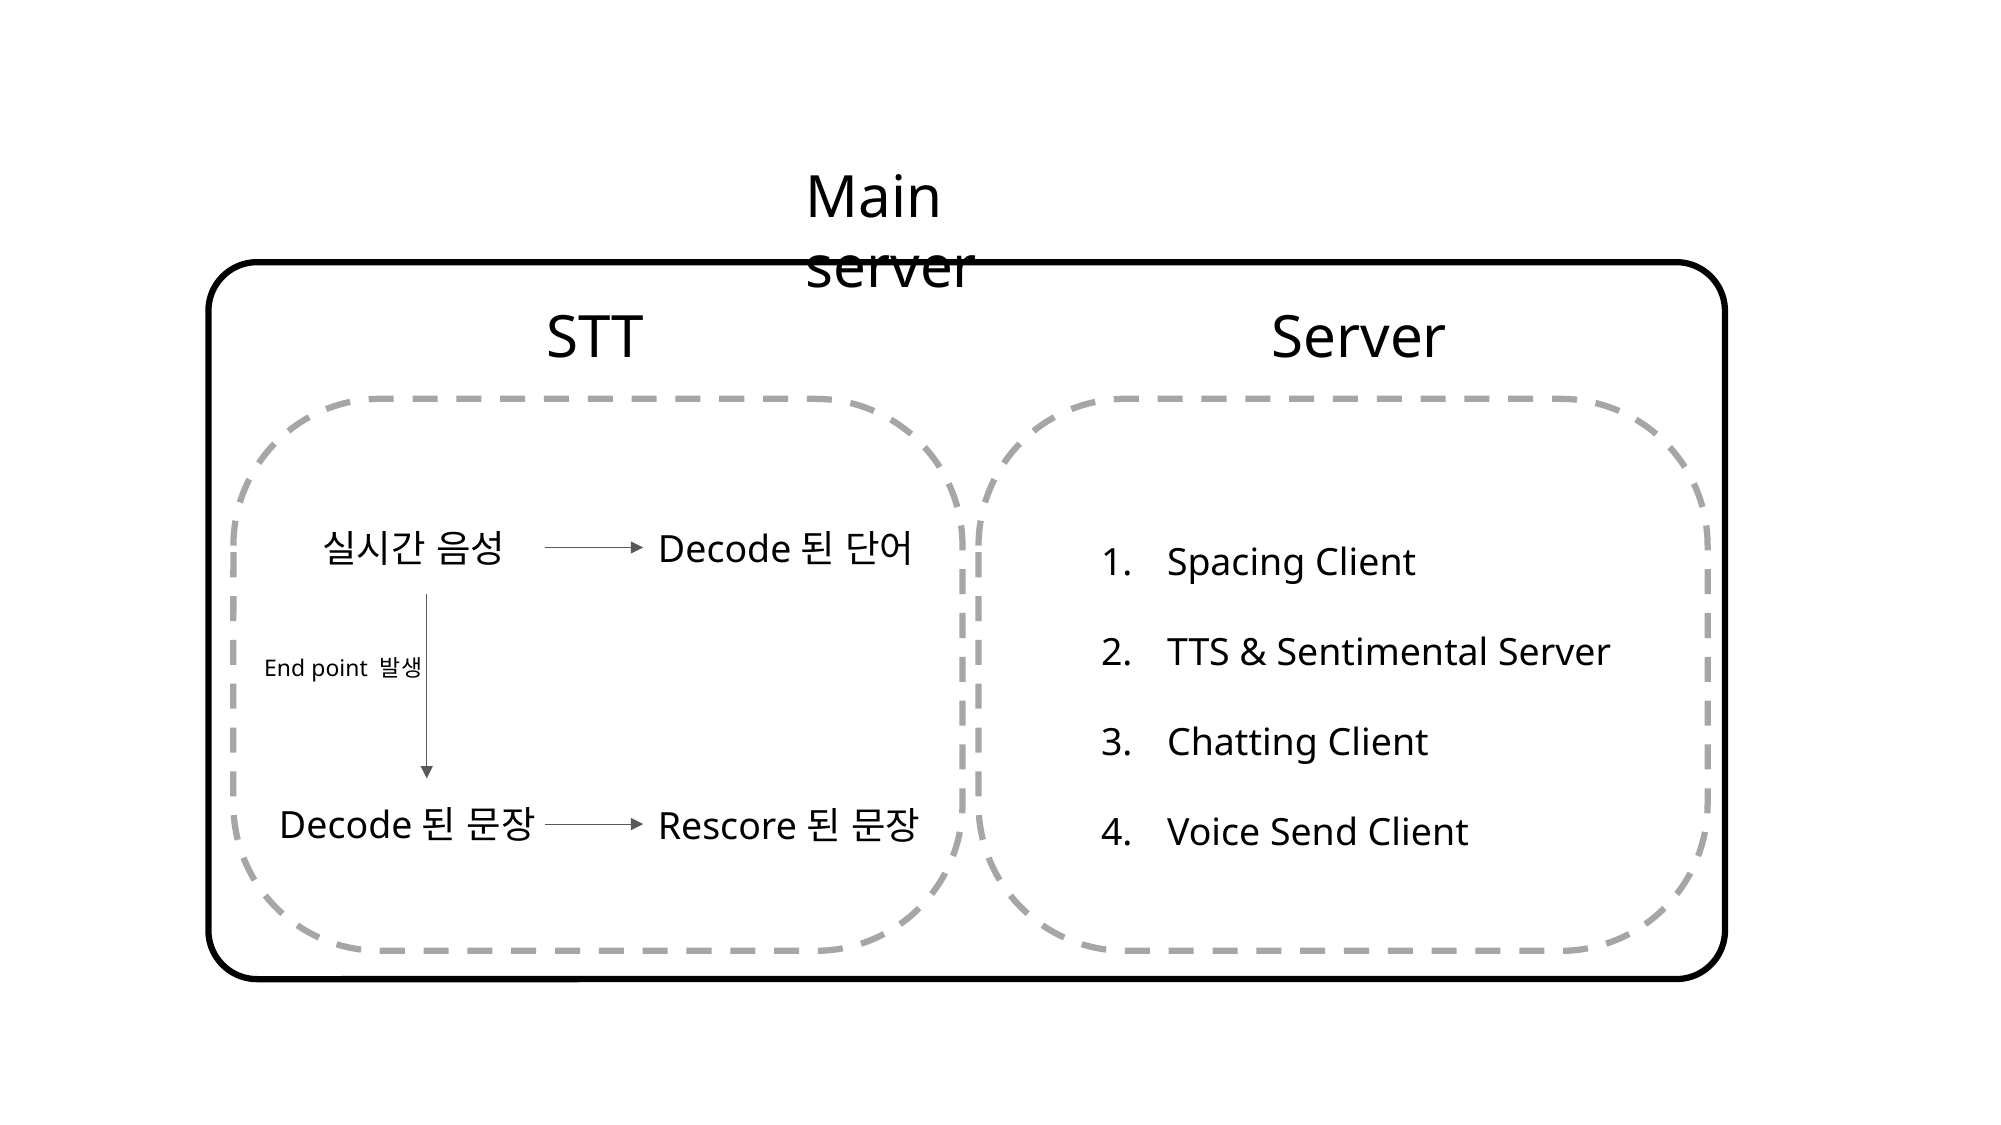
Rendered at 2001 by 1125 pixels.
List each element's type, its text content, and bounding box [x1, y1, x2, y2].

text_box Main server [791, 151, 1143, 307]
text_box Server [1257, 292, 1465, 377]
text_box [233, 398, 963, 951]
text_box [207, 261, 1727, 981]
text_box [978, 398, 1708, 951]
text_box STT [531, 292, 665, 377]
